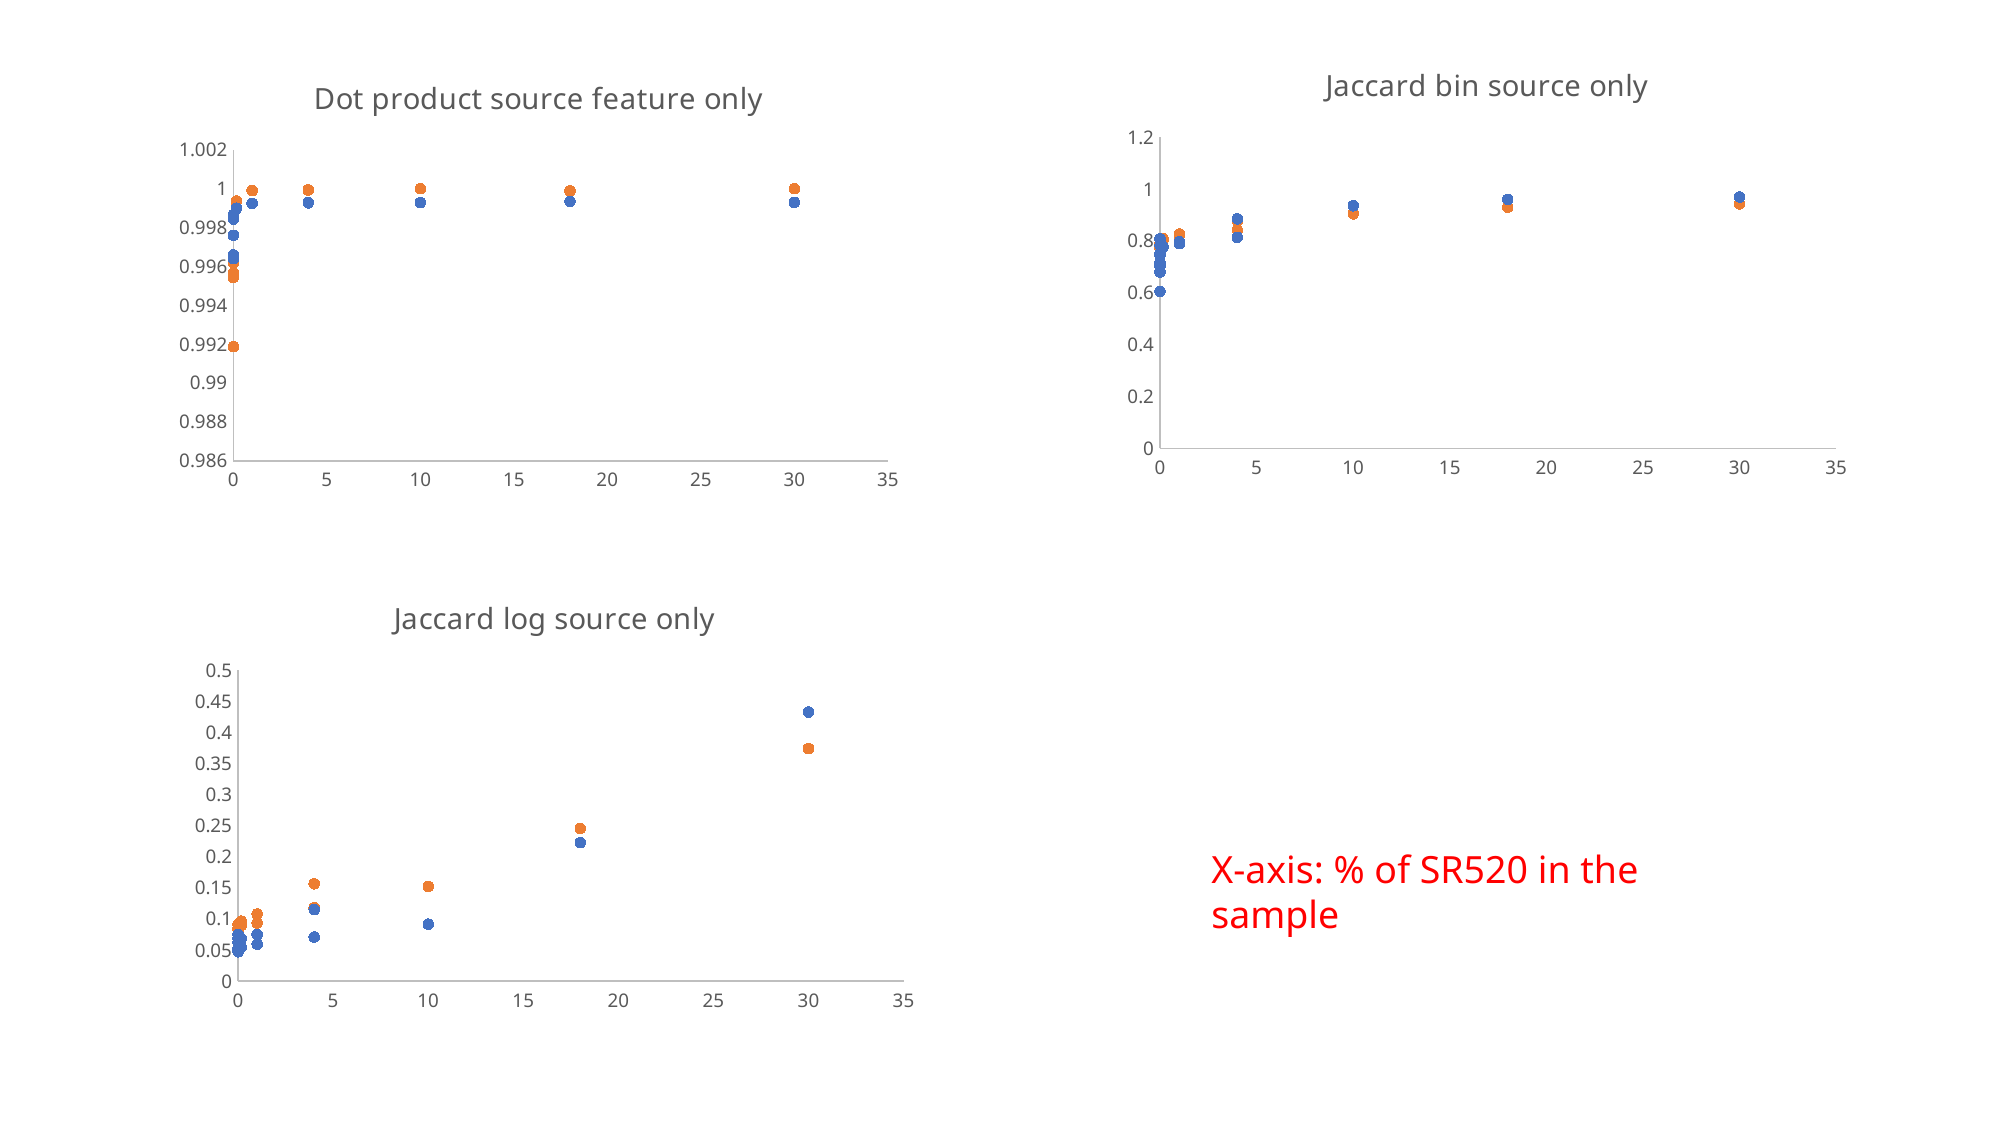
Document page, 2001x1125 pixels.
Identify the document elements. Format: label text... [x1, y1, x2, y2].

chart [179, 572, 930, 1023]
chart [1112, 39, 1863, 490]
chart [163, 52, 914, 503]
text_box X-axis: % of SR520 in the sample [1196, 838, 1779, 944]
